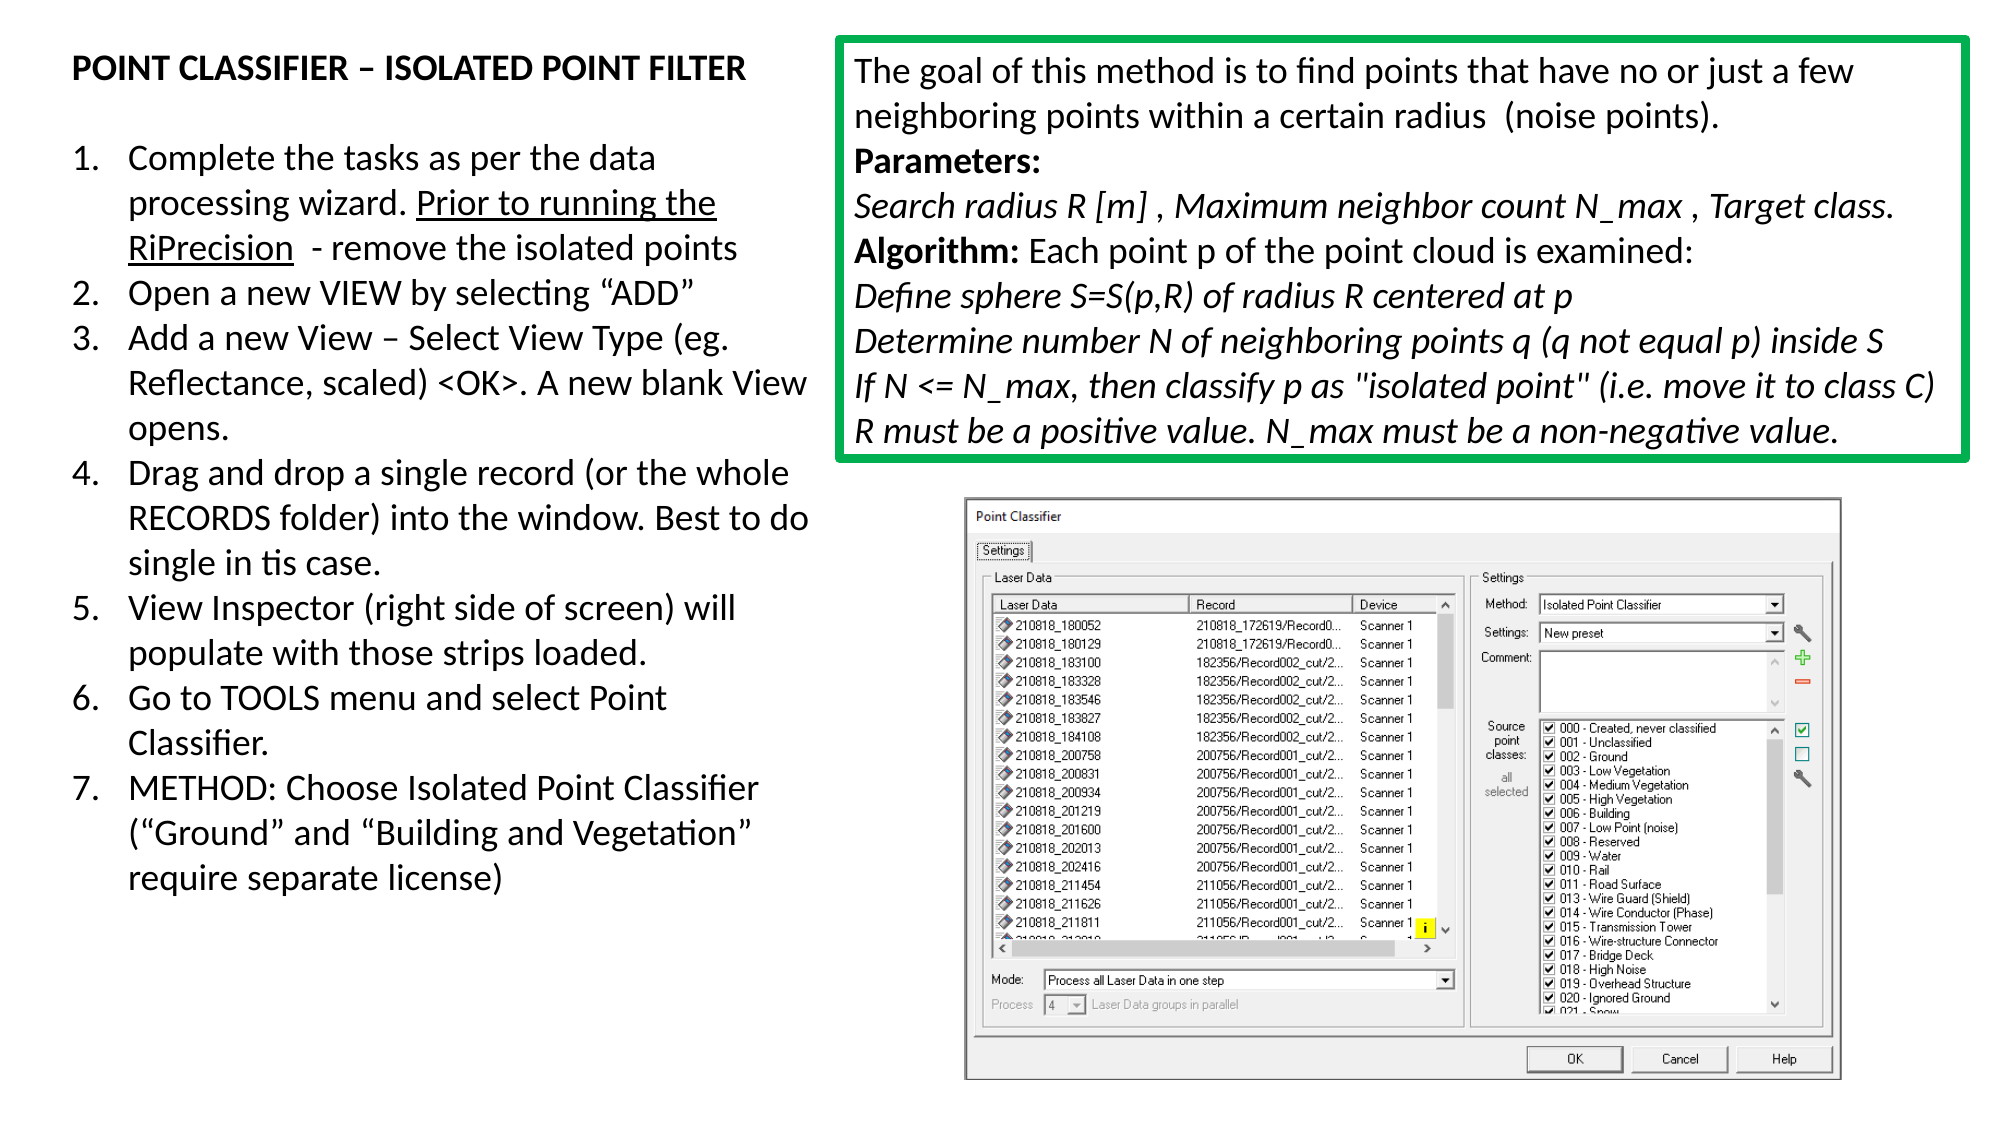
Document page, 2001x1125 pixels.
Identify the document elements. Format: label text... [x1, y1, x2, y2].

text_box POINT CLASSIFIER – ISOLATED POINT FILTER Complete the tasks as per the data processing wizard. Prior to running the RiPrecision - remove the isolated points Open a new VIEW by selecting “ADD” Add a new View – Select View Type (eg. Reflectance, scaled) <OK>. A new blank View opens. Drag and drop a single record (or the whole RECORDS folder) into the window. Best to do single in tis case. View Inspector (right side of screen) will populate with those strips loaded. Go to TOOLS menu and select Point Classifier. METHOD: Choose Isolated Point Classifier (“Ground” and “Building and Vegetation” require separate license) [57, 35, 832, 906]
text_box The goal of this method is to find points that have no or just a few neighboring points within a certain radius (noise points). Parameters: Search radius R [m] , Maximum neighbor count N_max , Target class. Algorithm: Each point p of the point cloud is examined: Define sphere S=S(p,R) of radius R centered at p Determine number N of neighboring points q (q not equal p) inside S If N <= N_max, then classify p as "isolated point" (i.e. move it to class C) R must be a positive value. N_max must be a non-negative value. [839, 38, 1966, 459]
picture [964, 497, 1842, 1080]
